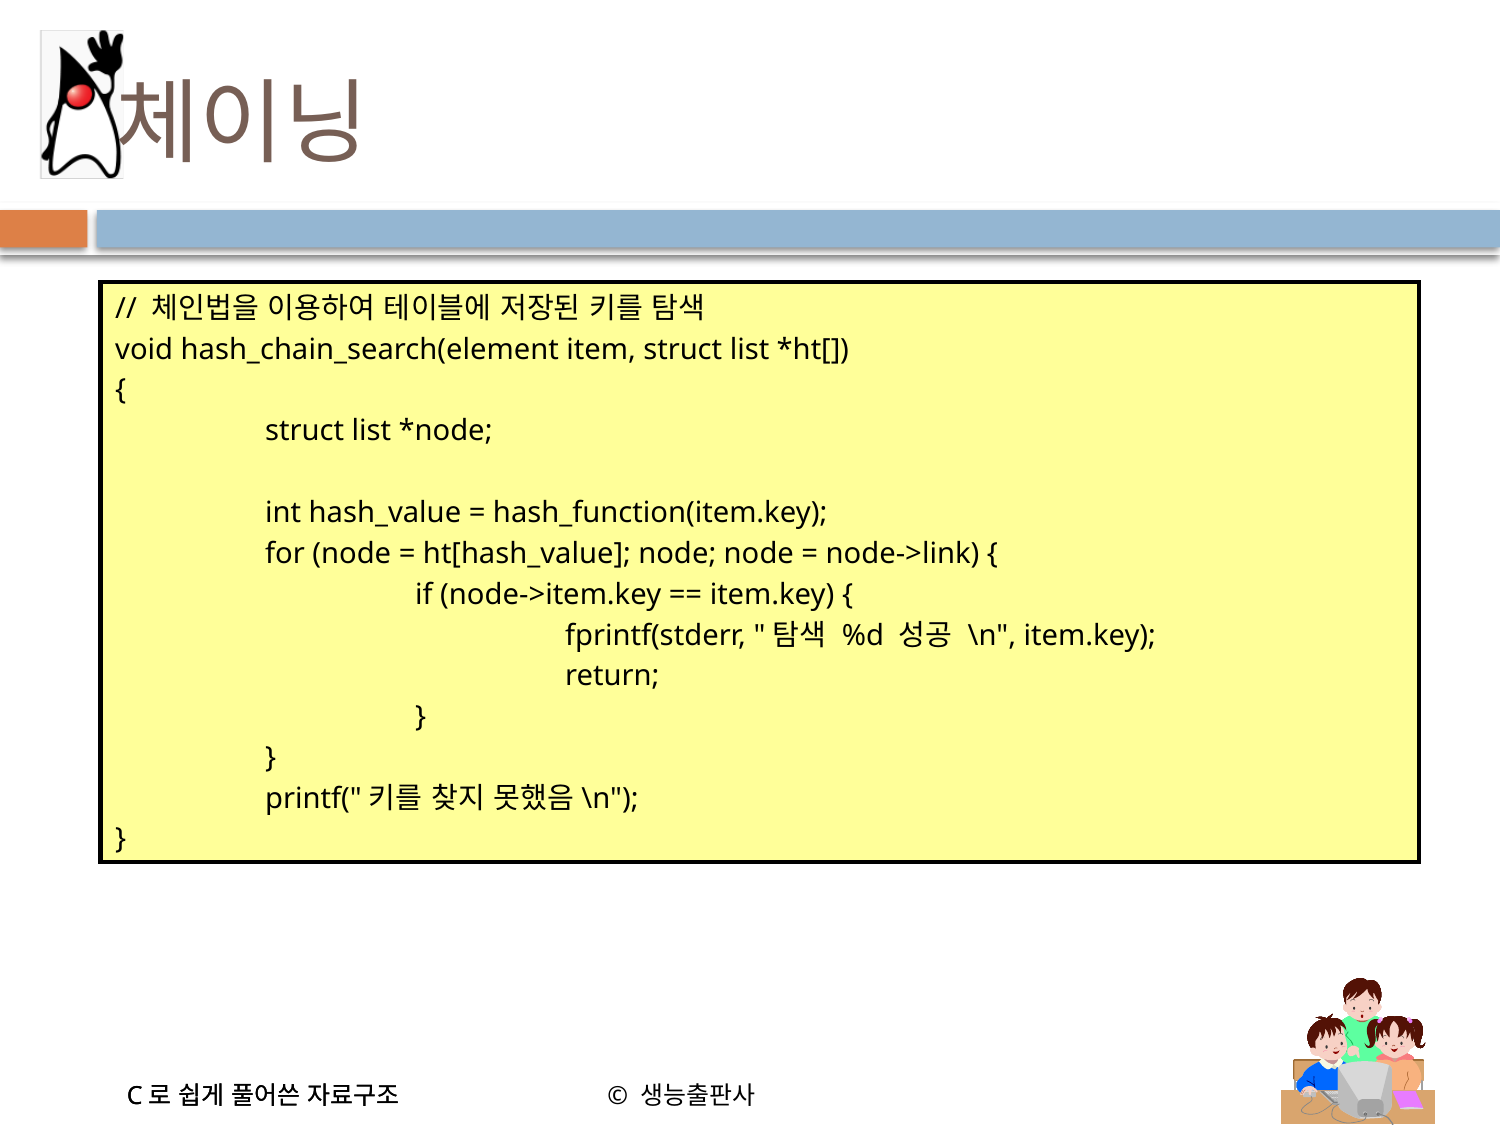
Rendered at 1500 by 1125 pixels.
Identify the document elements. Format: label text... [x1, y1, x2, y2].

picture [39, 30, 124, 179]
text_box // 체인법을 이용하여 테이블에 저장된 키를 탐색 void hash_chain_search(element item, struct list *ht[]) { struct list *node; int hash_value = hash_function(item.key); for (node = ht[hash_value]; node; node = node->link) { if (node->item.key == item.key) { fprintf(stderr, "탐색 %d 성공 \n", item.key); return; } } printf("키를 찾지 못했음\n"); } [100, 281, 1419, 863]
title 체이닝 [100, 37, 1438, 200]
